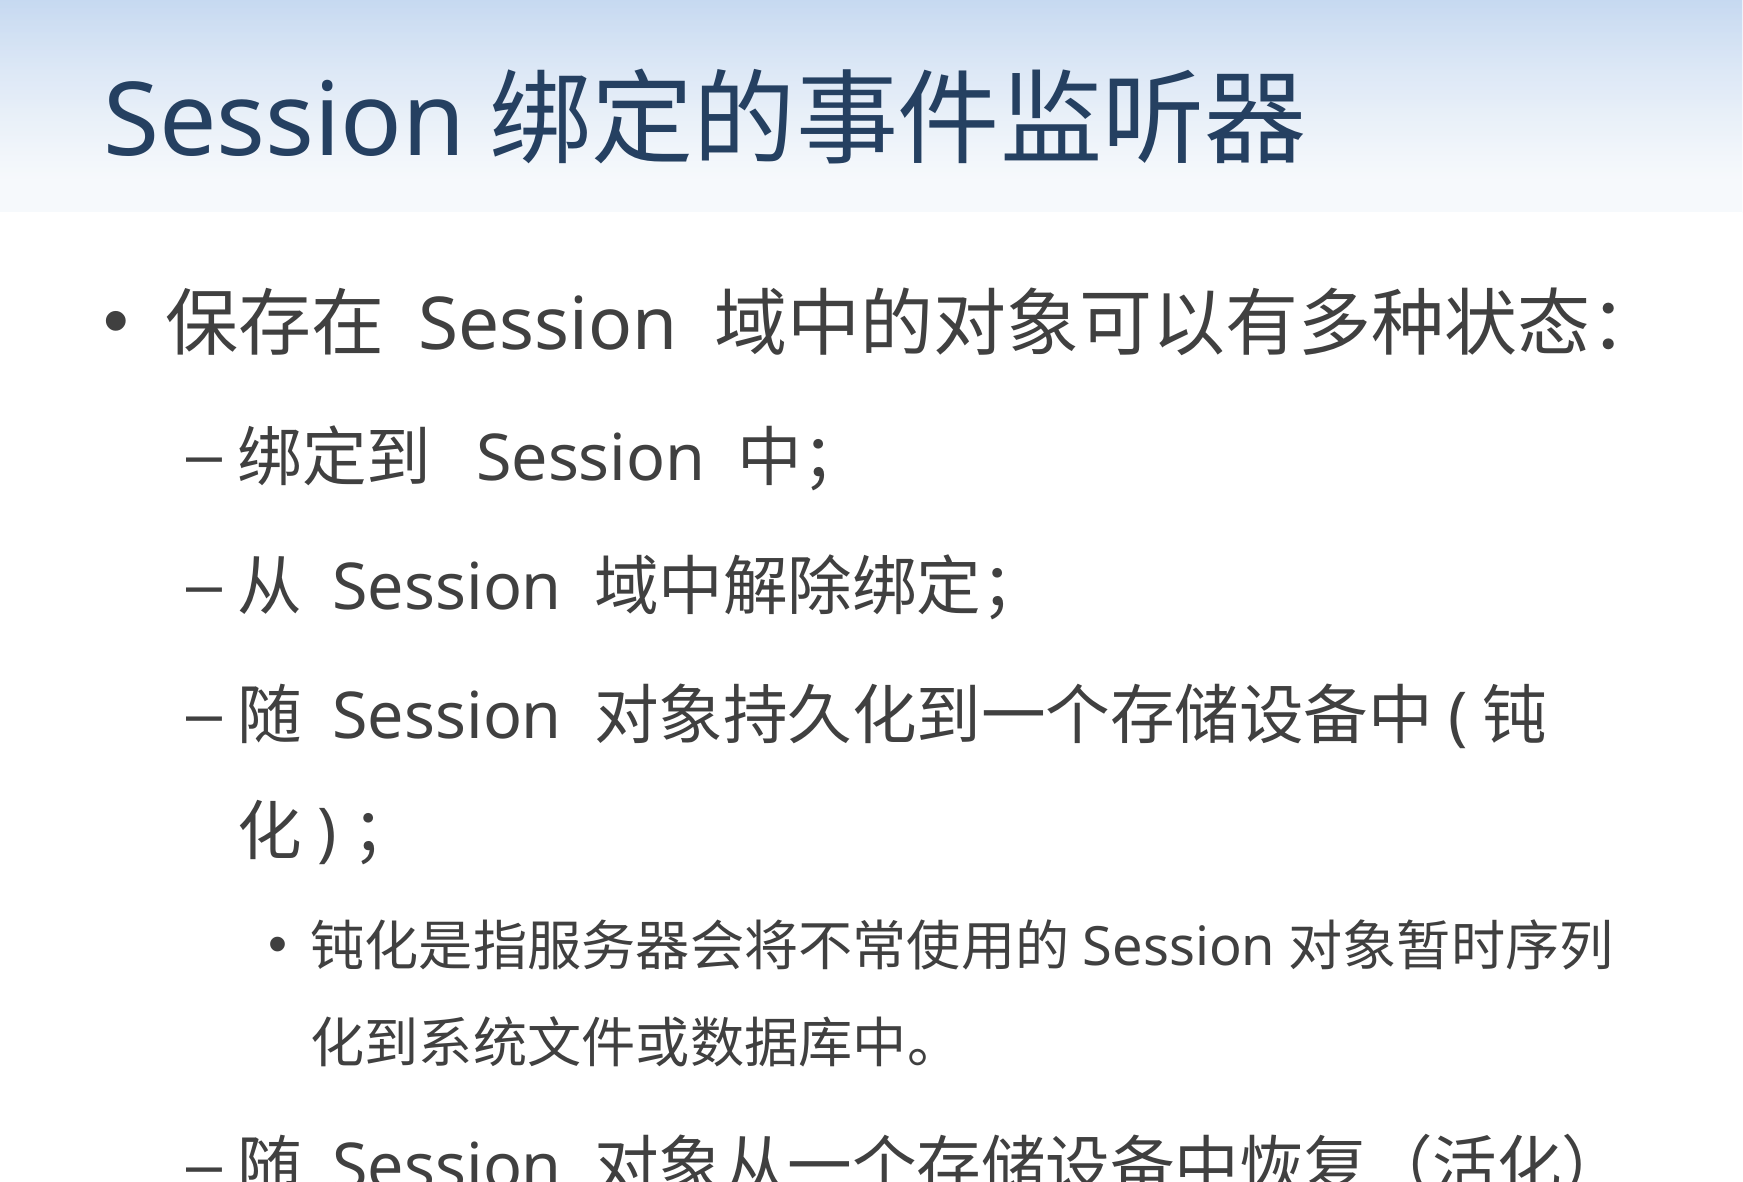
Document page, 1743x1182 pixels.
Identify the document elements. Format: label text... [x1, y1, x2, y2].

list 保存在 Session 域中的对象可以有多种状态： 绑定到 Session 中； 从 Session 域中解除绑定； 随 Session 对象持久化到一个存储设备中(钝化)； 钝化是指服务器会将不常使用的Session对象暂时序列化到系统文件或数据库中。 随 Session 对象从一个存储设备中恢复（活化） ，活化就是将暂存在系统文件或数据库中的Session对象反序列化到服务器中，当Tomcat服务器被关闭或者重启时，Tomcat会将Session对象钝化到服务器文件系统中，当服务器被重新加载时，Session对象也会被活化。 Servlet 规范中定义了两个特殊的监听器接口来帮助 JavaBean 对象了解自己在 Session 域中的这些状态 HttpSessionBindingListener接口 HttpSessionActivationListener接口 一类监听器在被定义之后不需要在web.xml文件中进行注册 [87, 224, 1656, 1004]
title Session绑定的事件监听器 [87, 15, 1656, 213]
